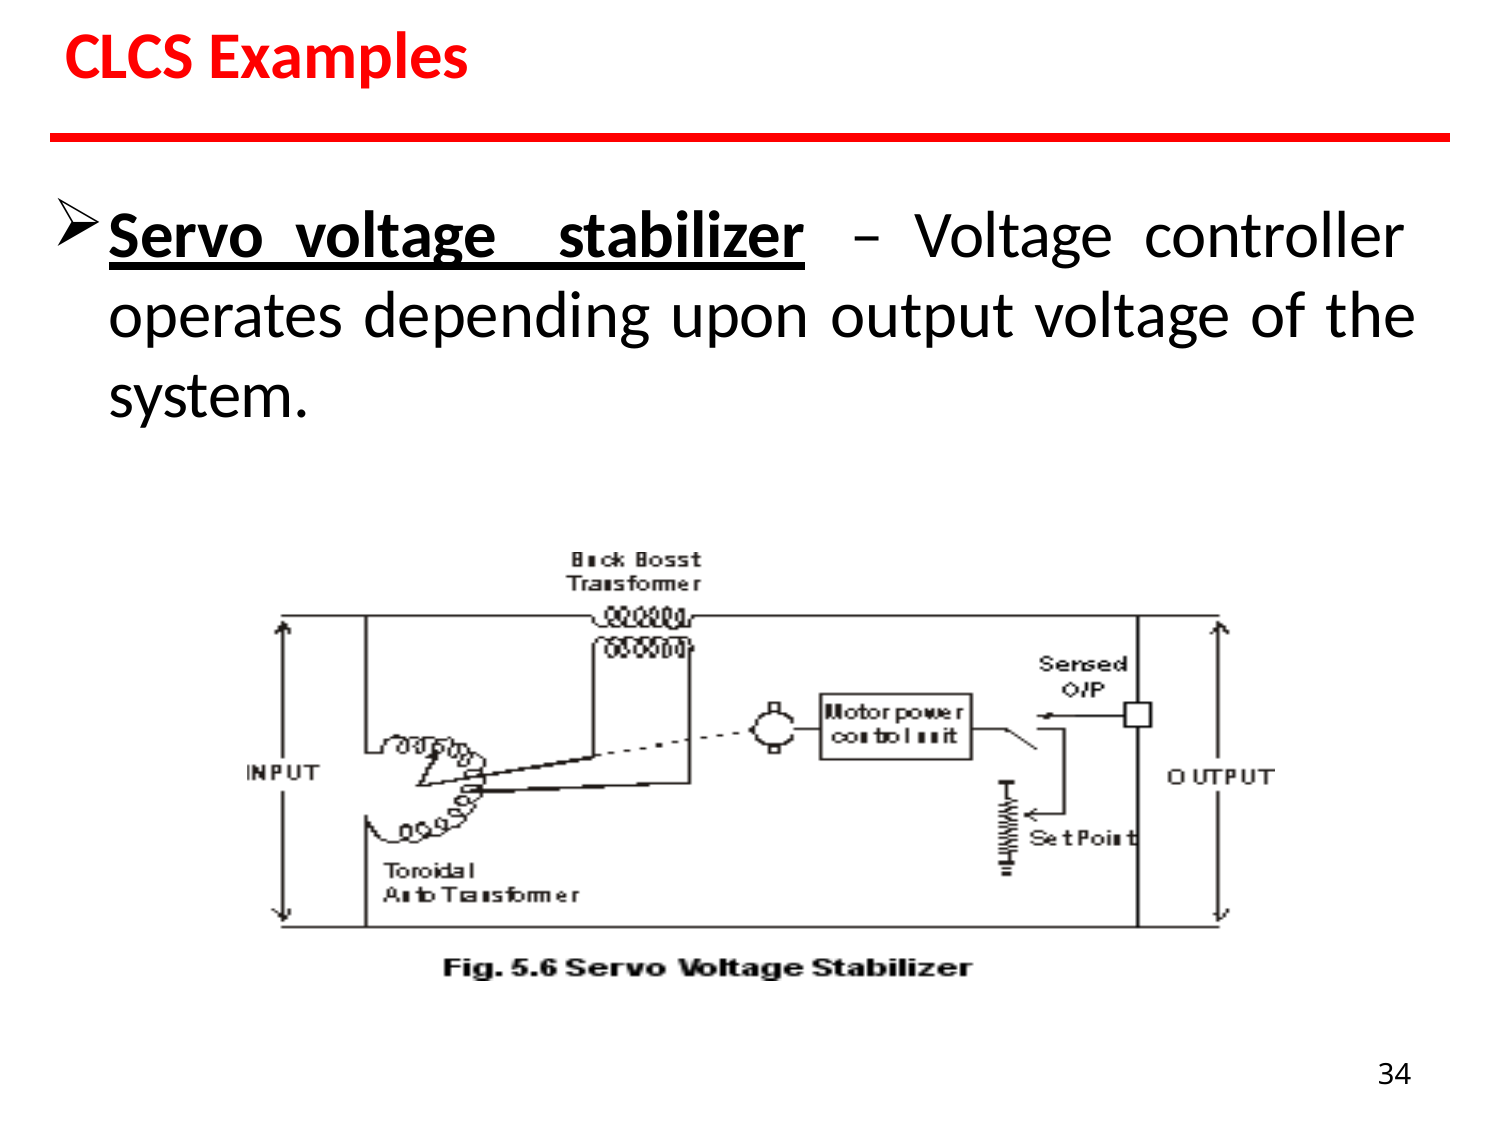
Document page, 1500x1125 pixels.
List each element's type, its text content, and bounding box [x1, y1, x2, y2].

text_box [247, 552, 1275, 981]
text_box 34 [1371, 1052, 1417, 1095]
title CLCS Examples [62, 9, 474, 200]
text_box Servo voltage stabilizer – Voltage controller operates depending upon output voltage of the system. [50, 188, 1438, 431]
